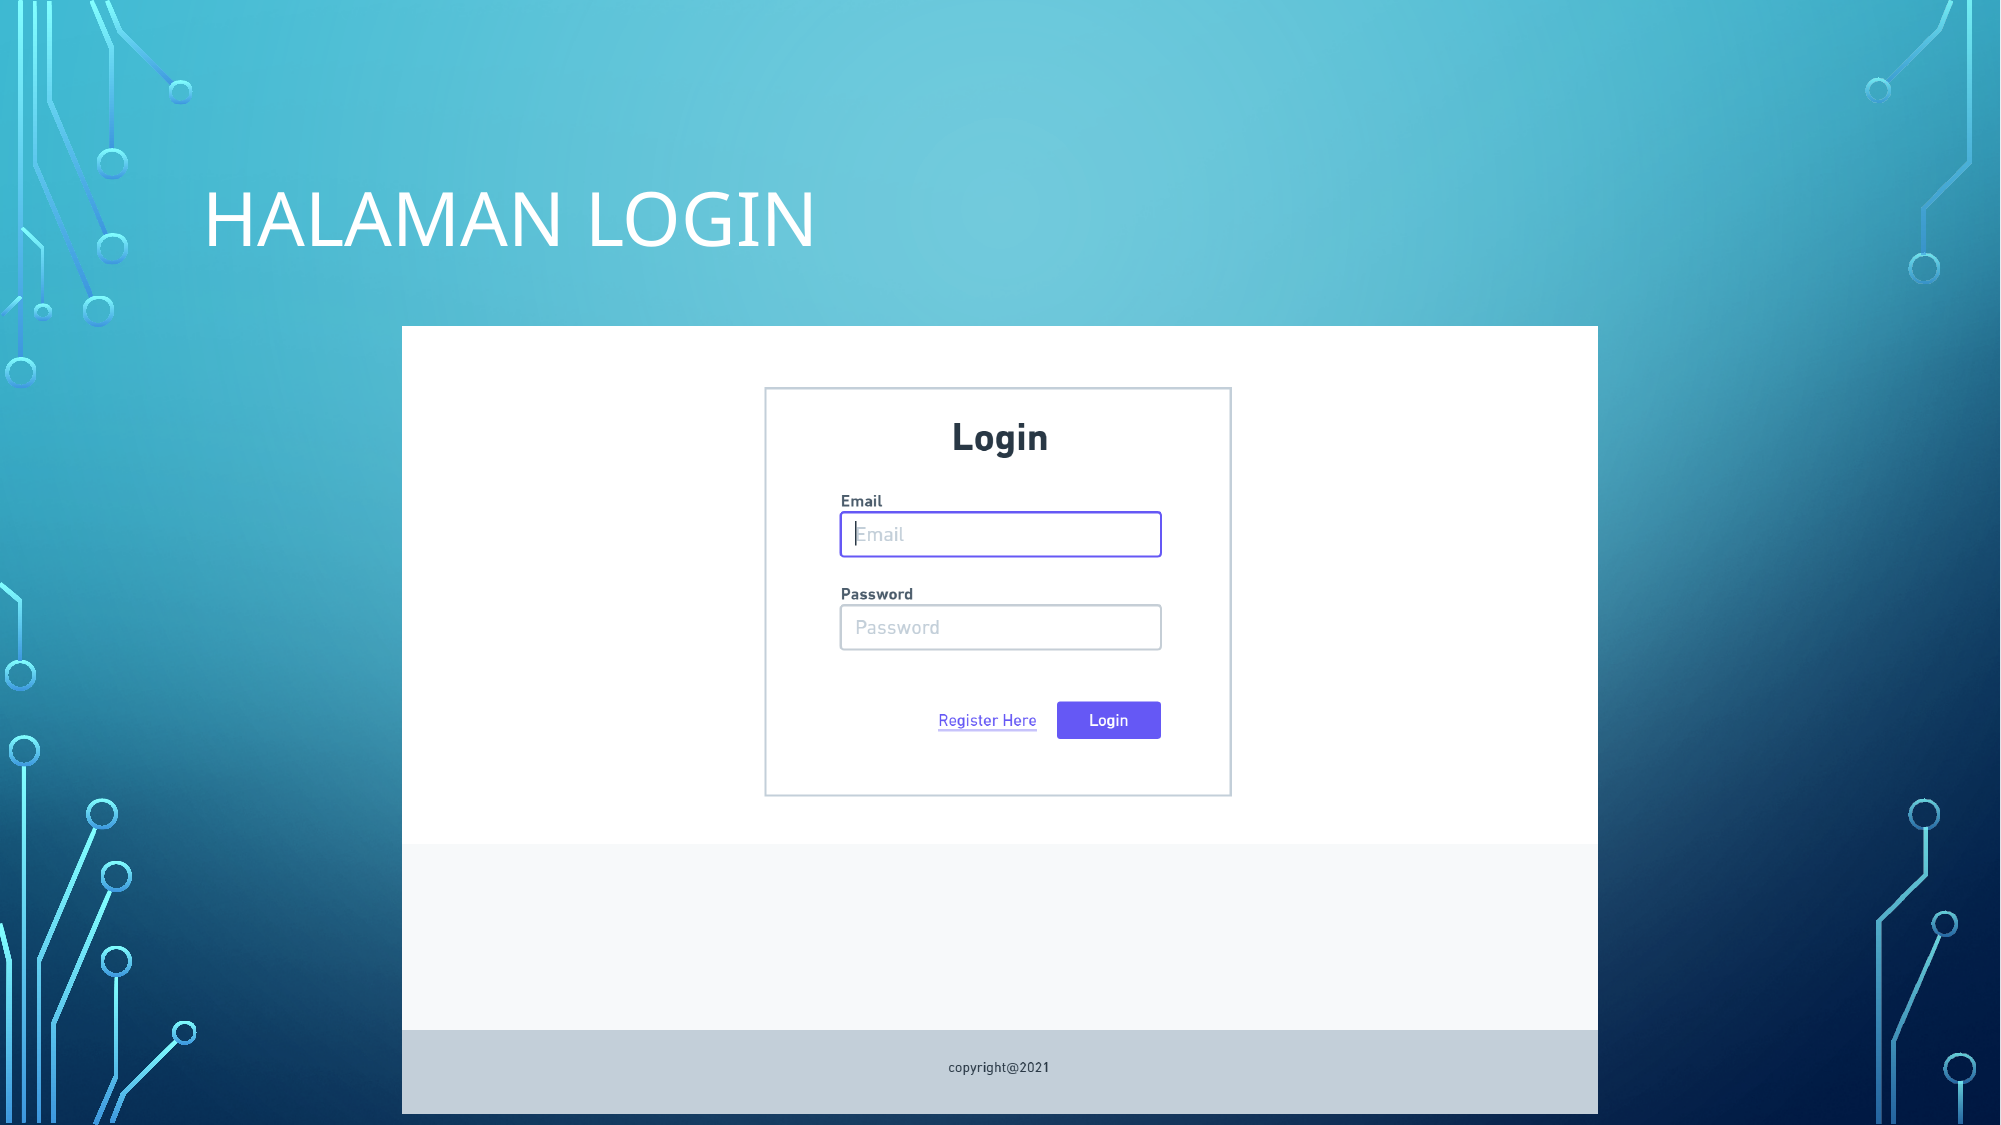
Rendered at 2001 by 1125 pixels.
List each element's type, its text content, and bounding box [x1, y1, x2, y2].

title Halaman login [187, 101, 1813, 344]
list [402, 326, 1598, 1115]
